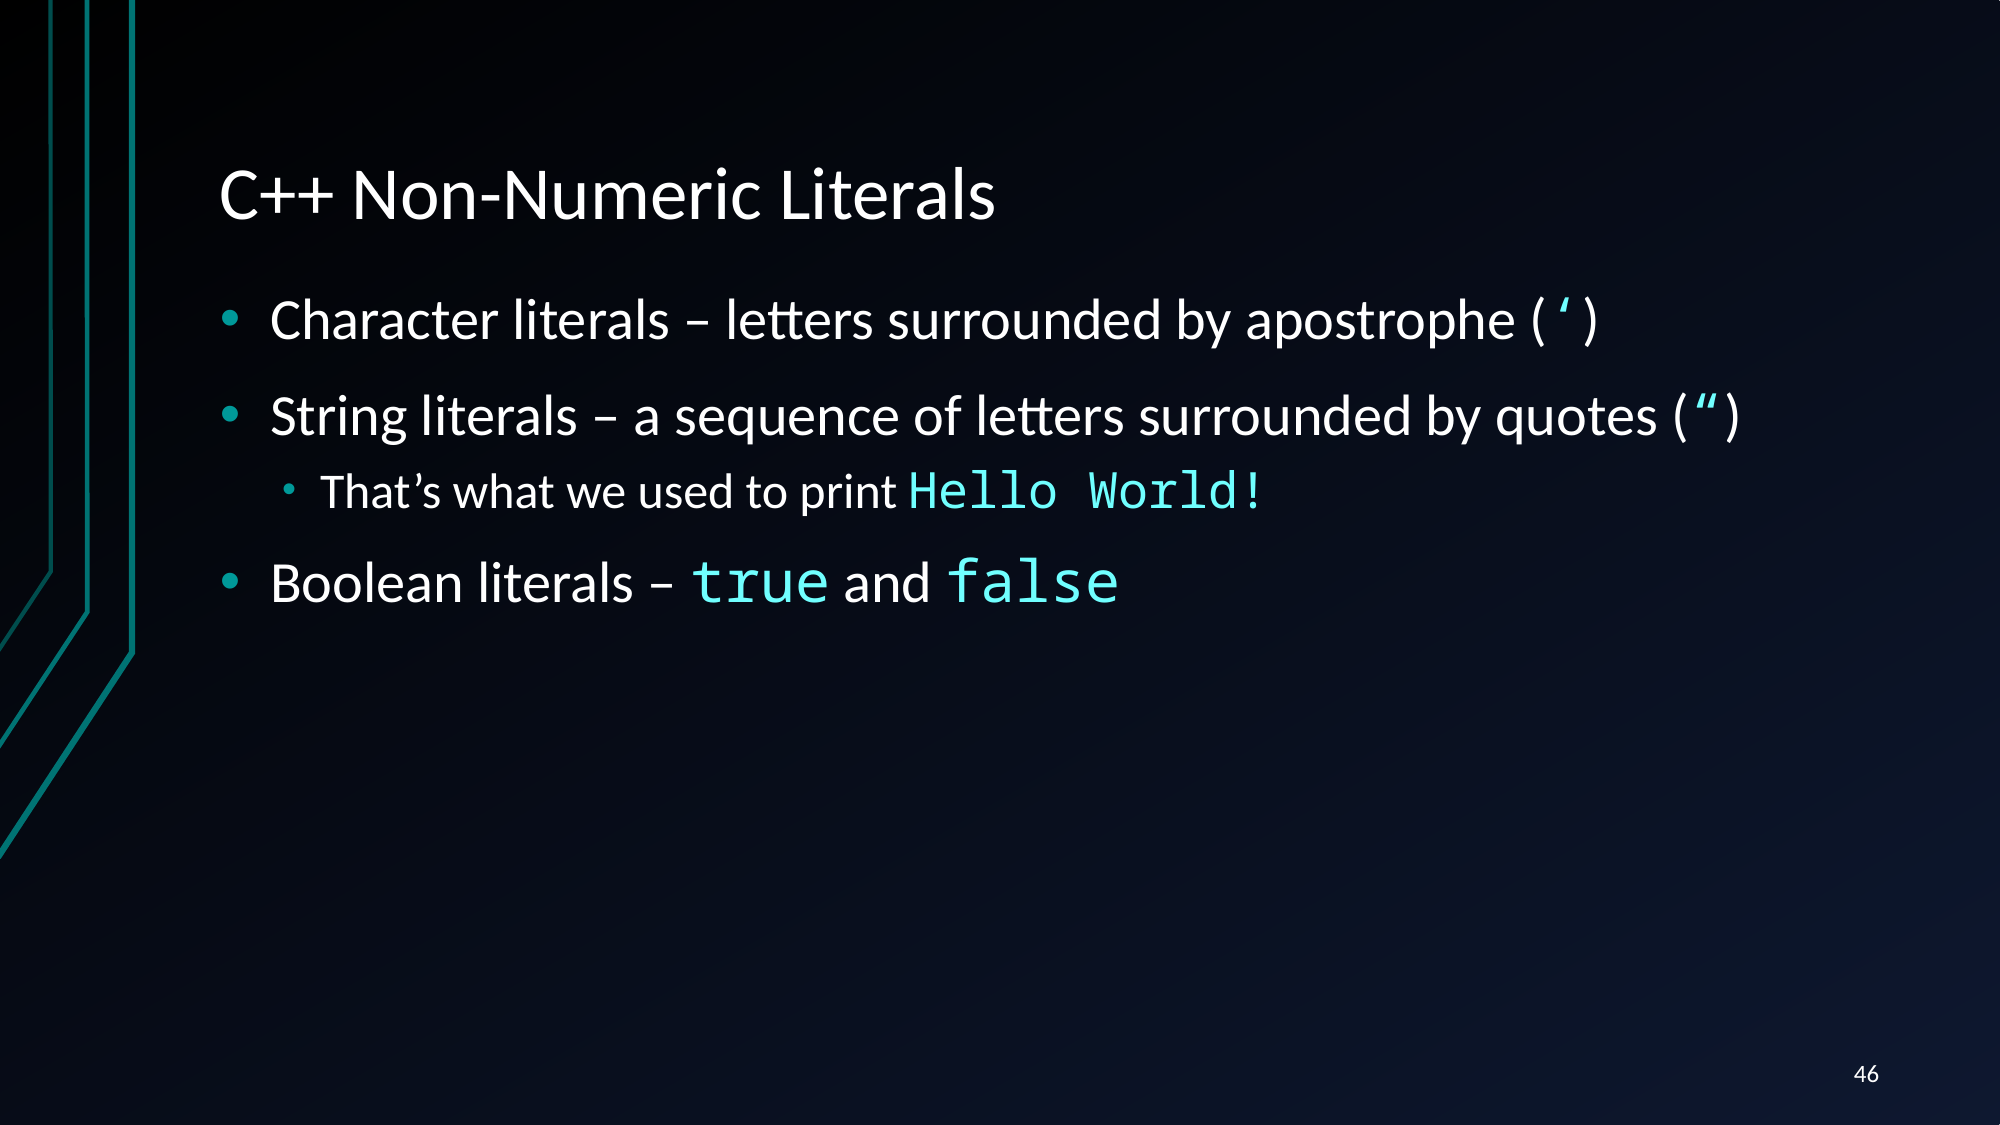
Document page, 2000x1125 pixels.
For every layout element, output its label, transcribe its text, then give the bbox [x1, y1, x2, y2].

list Character literals – letters surrounded by apostrophe (‘) String literals – a sequence of letters surrounded by quotes (“) That’s what we used to print Hello World! Boolean literals – true and false [199, 279, 1900, 1012]
slide_number 46 [1732, 1042, 1900, 1103]
title C++ Non-Numeric Literals [199, 45, 1900, 246]
